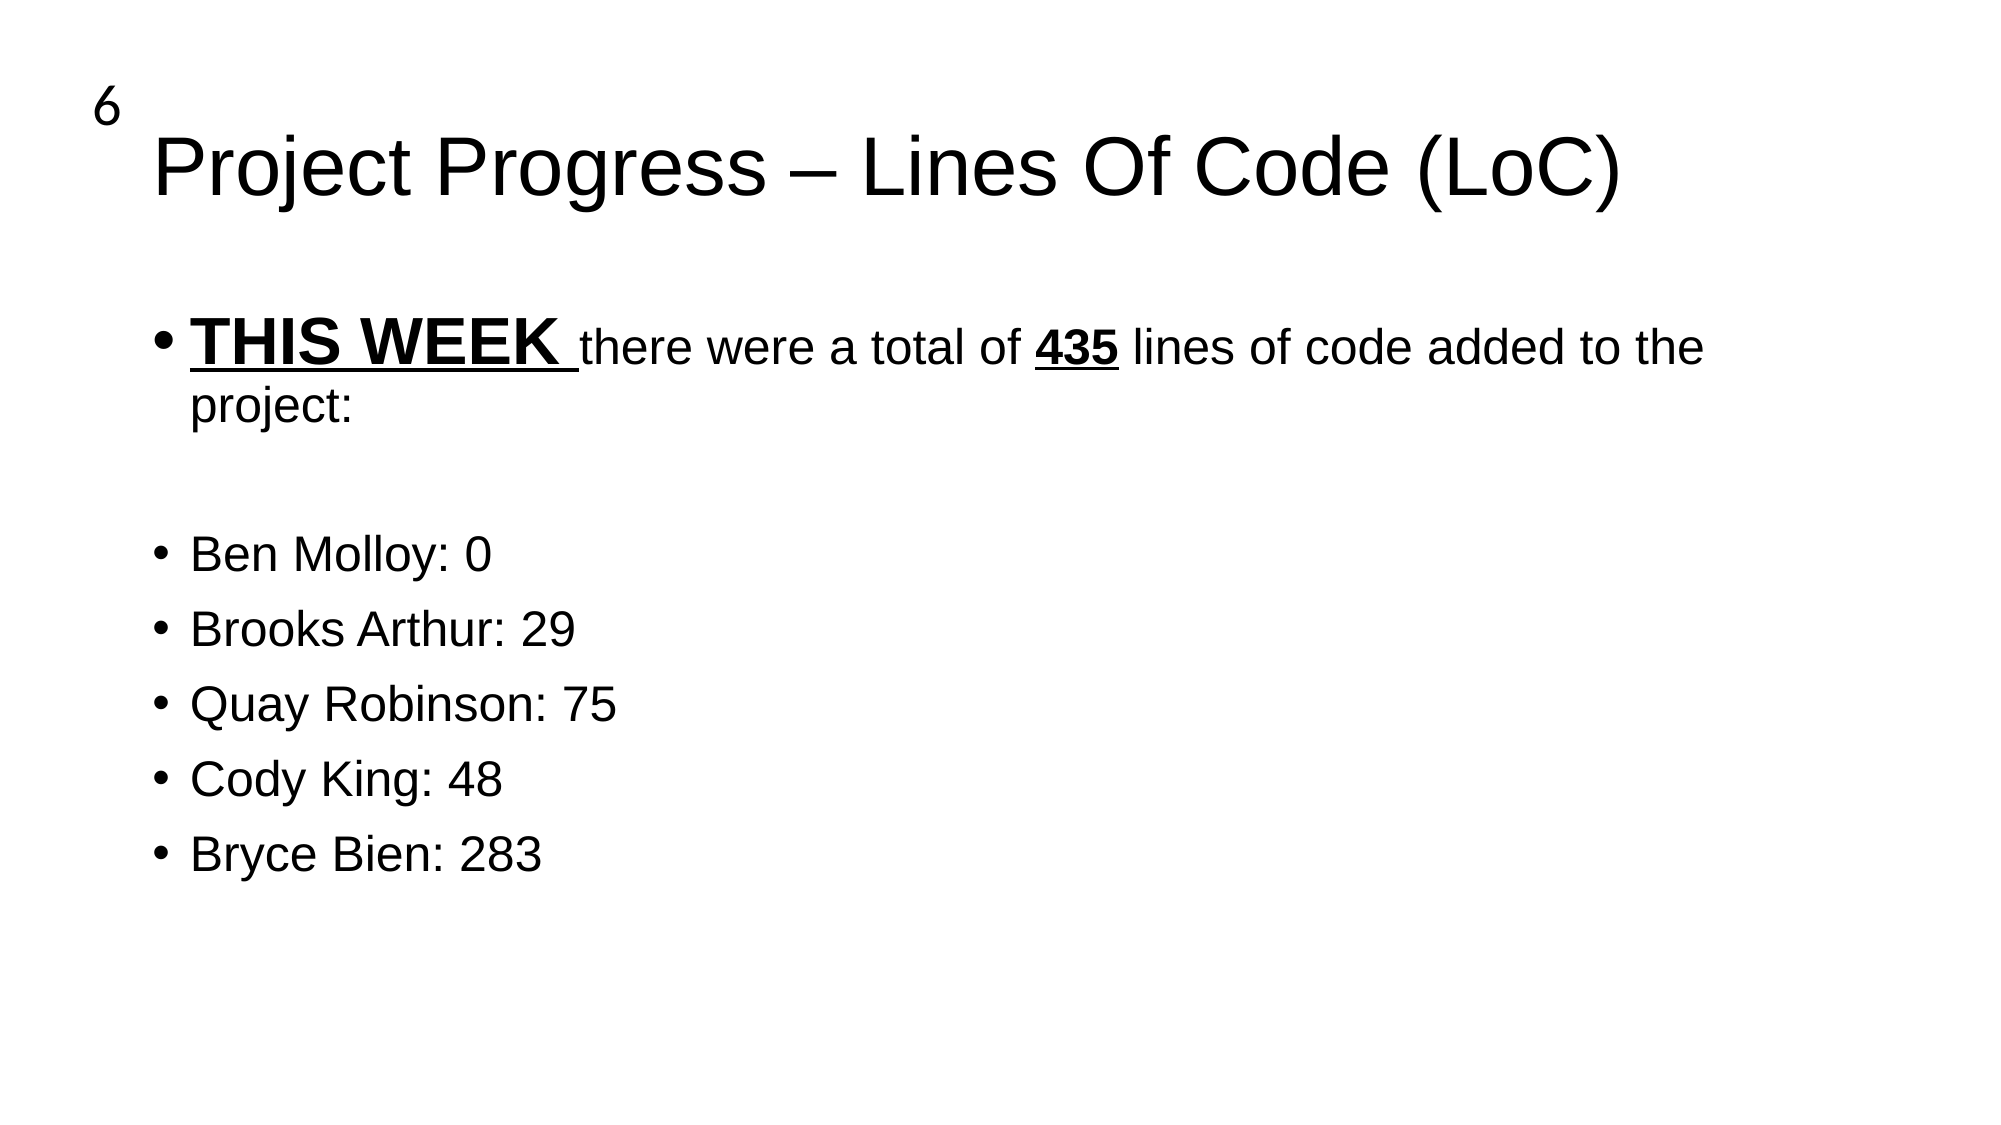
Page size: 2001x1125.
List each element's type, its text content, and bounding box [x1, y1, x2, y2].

list THIS WEEK there were a total of 435 lines of code added to the project: Ben Molloy: 0 Brooks Arthur: 29 Quay Robinson: 75 Cody King: 48 Bryce Bien: 283 [137, 299, 1863, 1014]
title Project Progress – Lines Of Code (LoC) [137, 59, 1863, 278]
text_box 6 [77, 59, 137, 145]
